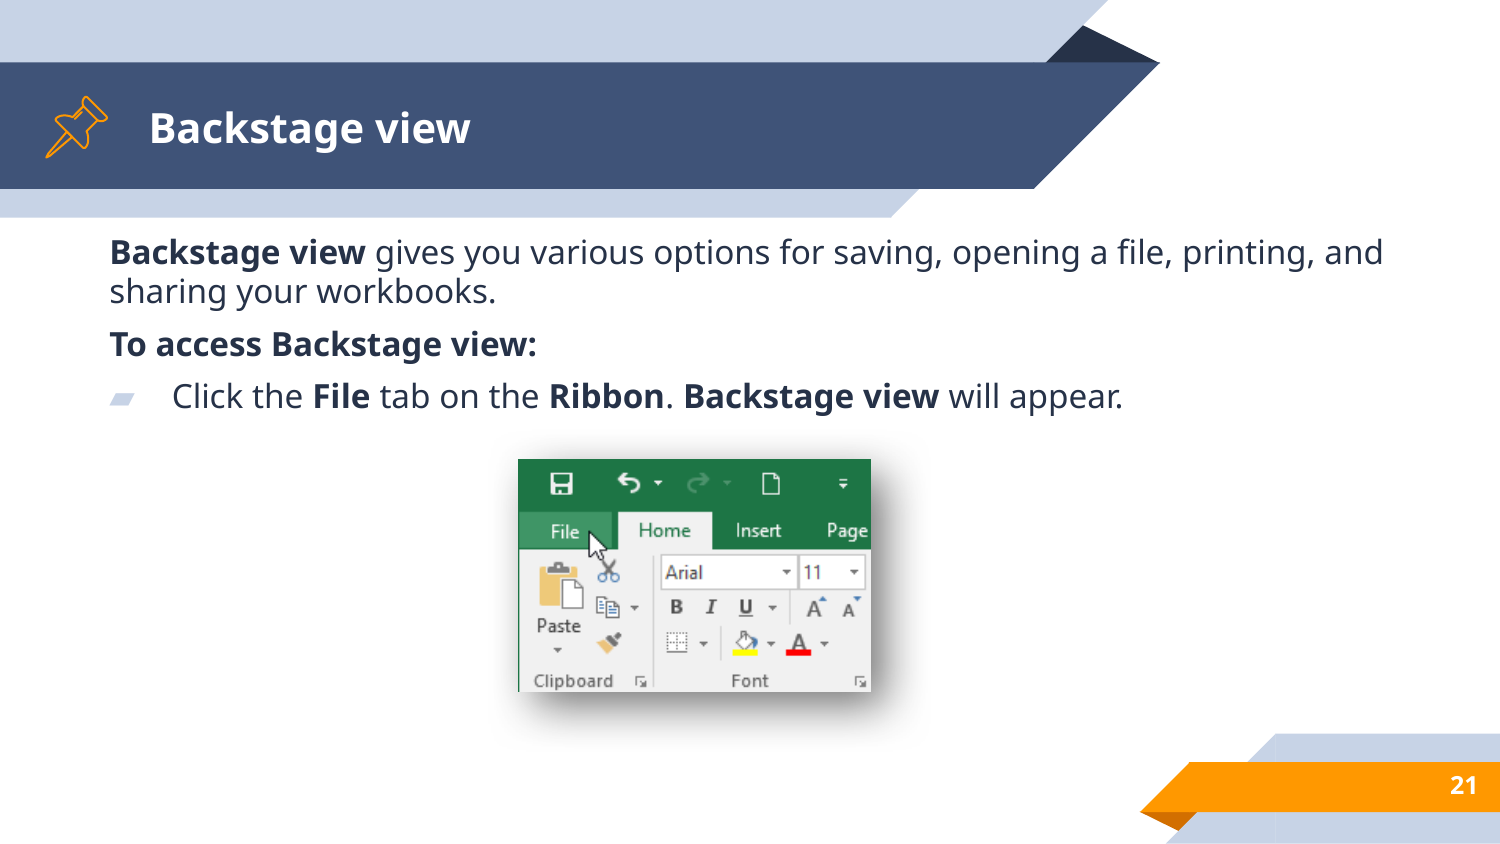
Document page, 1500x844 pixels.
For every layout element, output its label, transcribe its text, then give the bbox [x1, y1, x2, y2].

list Backstage view gives you various options for saving, opening a file, printing, and sharing your workbooks. To access Backstage view: Click the File tab on the Ribbon. Backstage view will appear. [81, 215, 1423, 409]
picture [518, 458, 871, 693]
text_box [45, 96, 108, 158]
title Backstage view [133, 64, 1035, 190]
slide_number 21 [1249, 760, 1494, 813]
